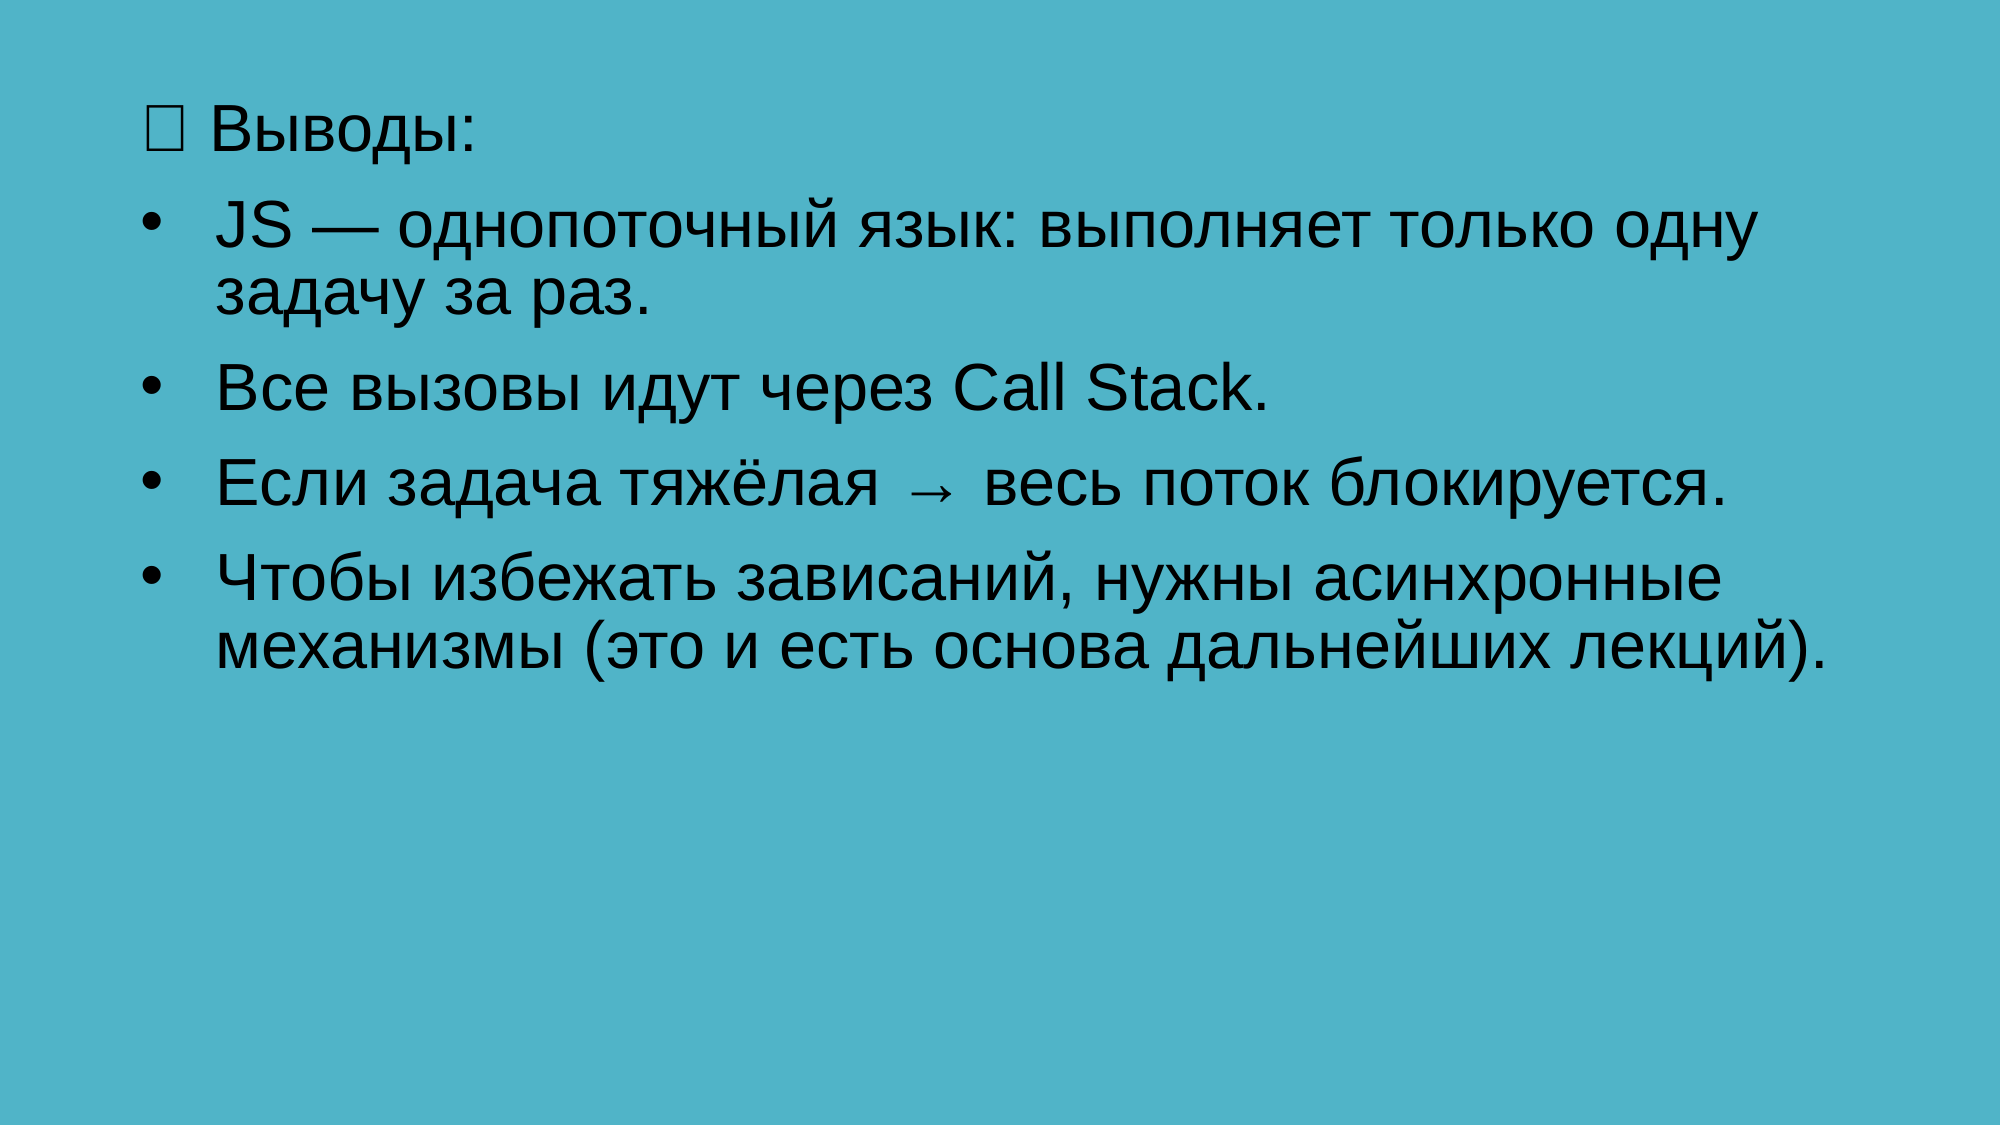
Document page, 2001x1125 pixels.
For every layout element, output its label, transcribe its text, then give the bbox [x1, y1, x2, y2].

subtitle ✅ Выводы: JS — однопоточный язык: выполняет только одну задачу за раз. Все вызовы идут через Call Stack. Если задача тяжёлая → весь поток блокируется. Чтобы избежать зависаний, нужны асинхронные механизмы (это и есть основа дальнейших лекций). [125, 90, 1939, 1062]
